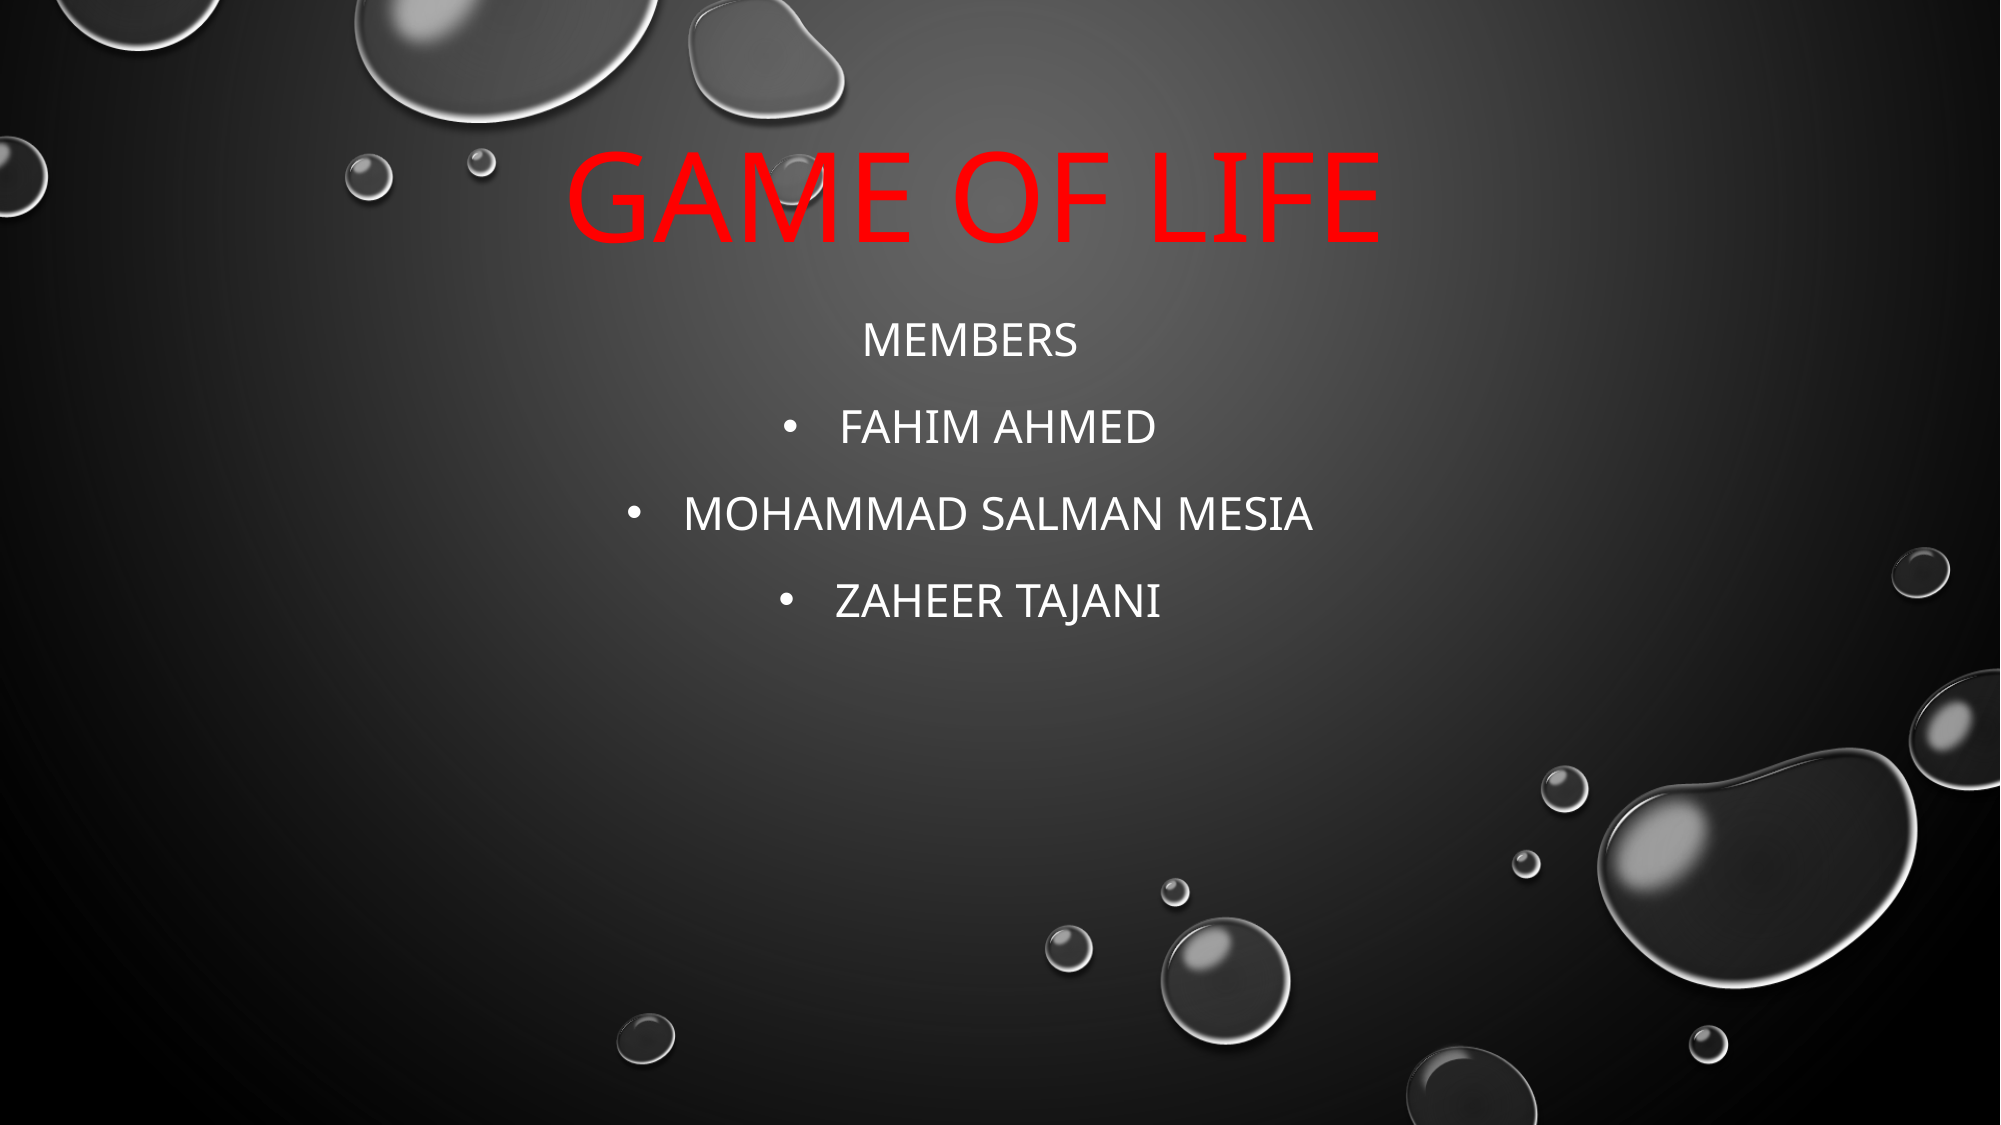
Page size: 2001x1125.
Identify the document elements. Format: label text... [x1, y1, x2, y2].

picture [0, 0, 2000, 1125]
subtitle Members Fahim ahmed Mohammad Salman Mesia Zaheer tajani [22, 292, 1918, 688]
title Game of Life [255, 142, 1694, 277]
